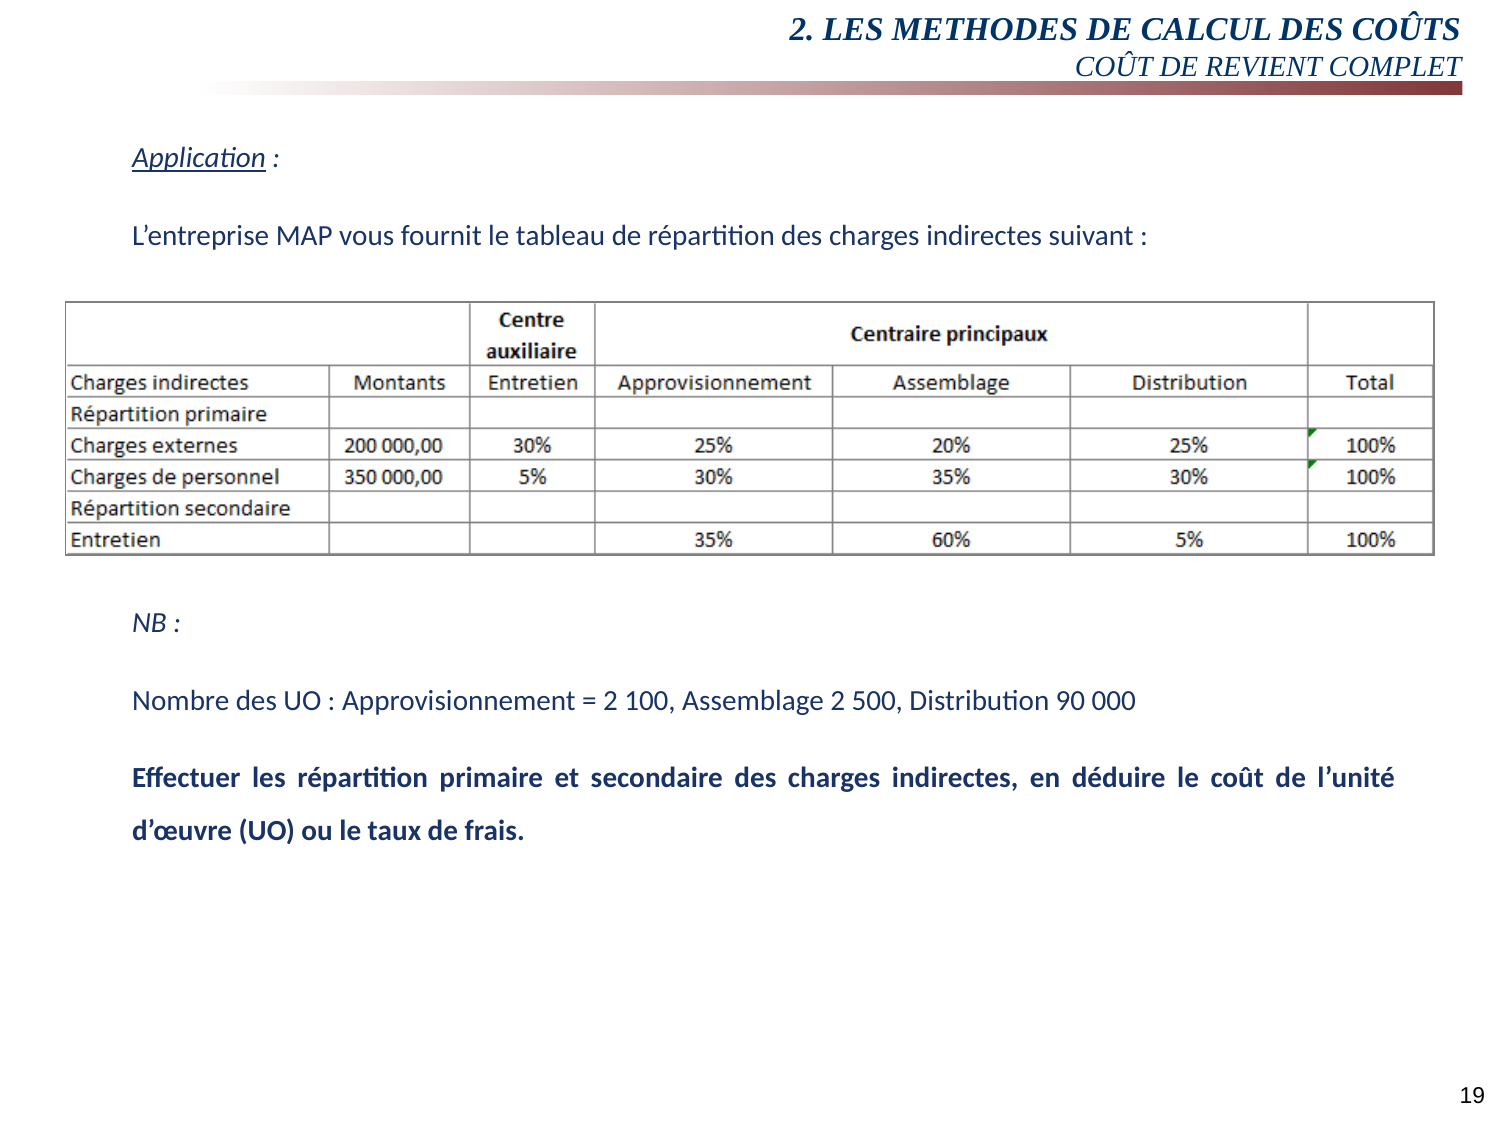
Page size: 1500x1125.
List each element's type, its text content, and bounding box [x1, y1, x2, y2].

title 2. LES METHODES DE CALCUL DES COÛTS COÛT DE REVIENT COMPLET [116, 0, 1477, 101]
picture [66, 302, 1434, 555]
slide_number 19 [1187, 1073, 1500, 1125]
text_box Application : L’entreprise MAP vous fournit le tableau de répartition des charges indirectes suivant : NB : Nombre des UO : Approvisionnement = 2 100, Assemblage 2 500, Distribution 90 000 Effectuer les répartition primaire et secondaire des charges indirectes, en déduire le coût de l’unité d’œuvre (UO) ou le taux de frais. [117, 562, 1412, 1059]
text_box Application : L’entreprise MAP vous fournit le tableau de répartition des charges indirectes suivant : NB : Nombre des UO : Approvisionnement = 2 100, Assemblage 2 500, Distribution 90 000 Effectuer les répartition primaire et secondaire des charges indirectes, en déduire le coût de l’unité d’œuvre (UO) ou le taux de frais. [117, 113, 1412, 300]
